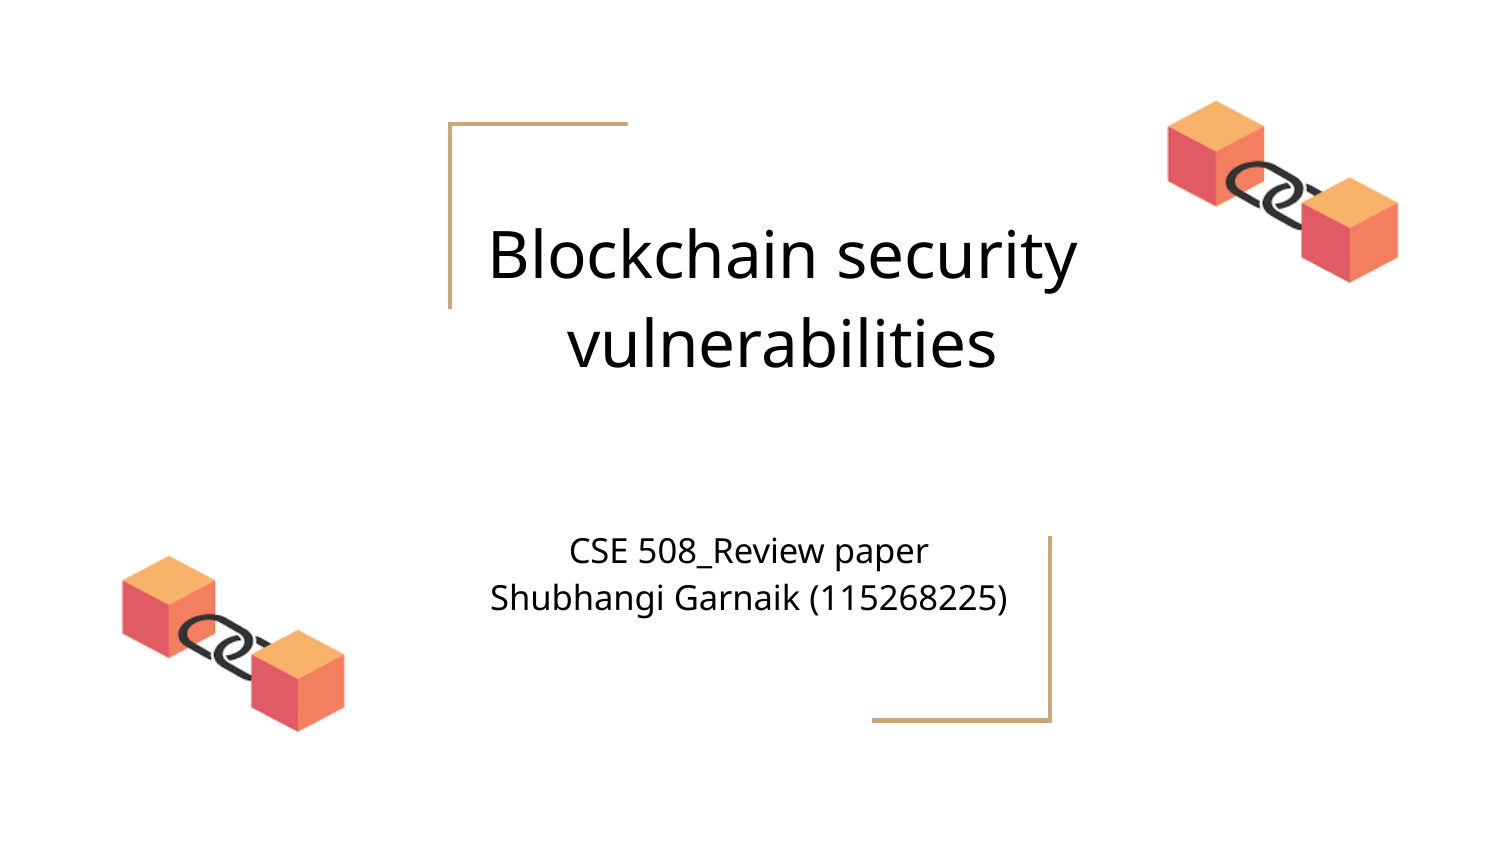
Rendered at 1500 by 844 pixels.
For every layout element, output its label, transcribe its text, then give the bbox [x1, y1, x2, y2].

picture [1126, 36, 1437, 347]
title Blockchain security vulnerabilities [468, 134, 1098, 403]
picture [81, 494, 382, 794]
subtitle CSE 508_Review paper Shubhangi Garnaik (115268225) [468, 511, 1030, 677]
